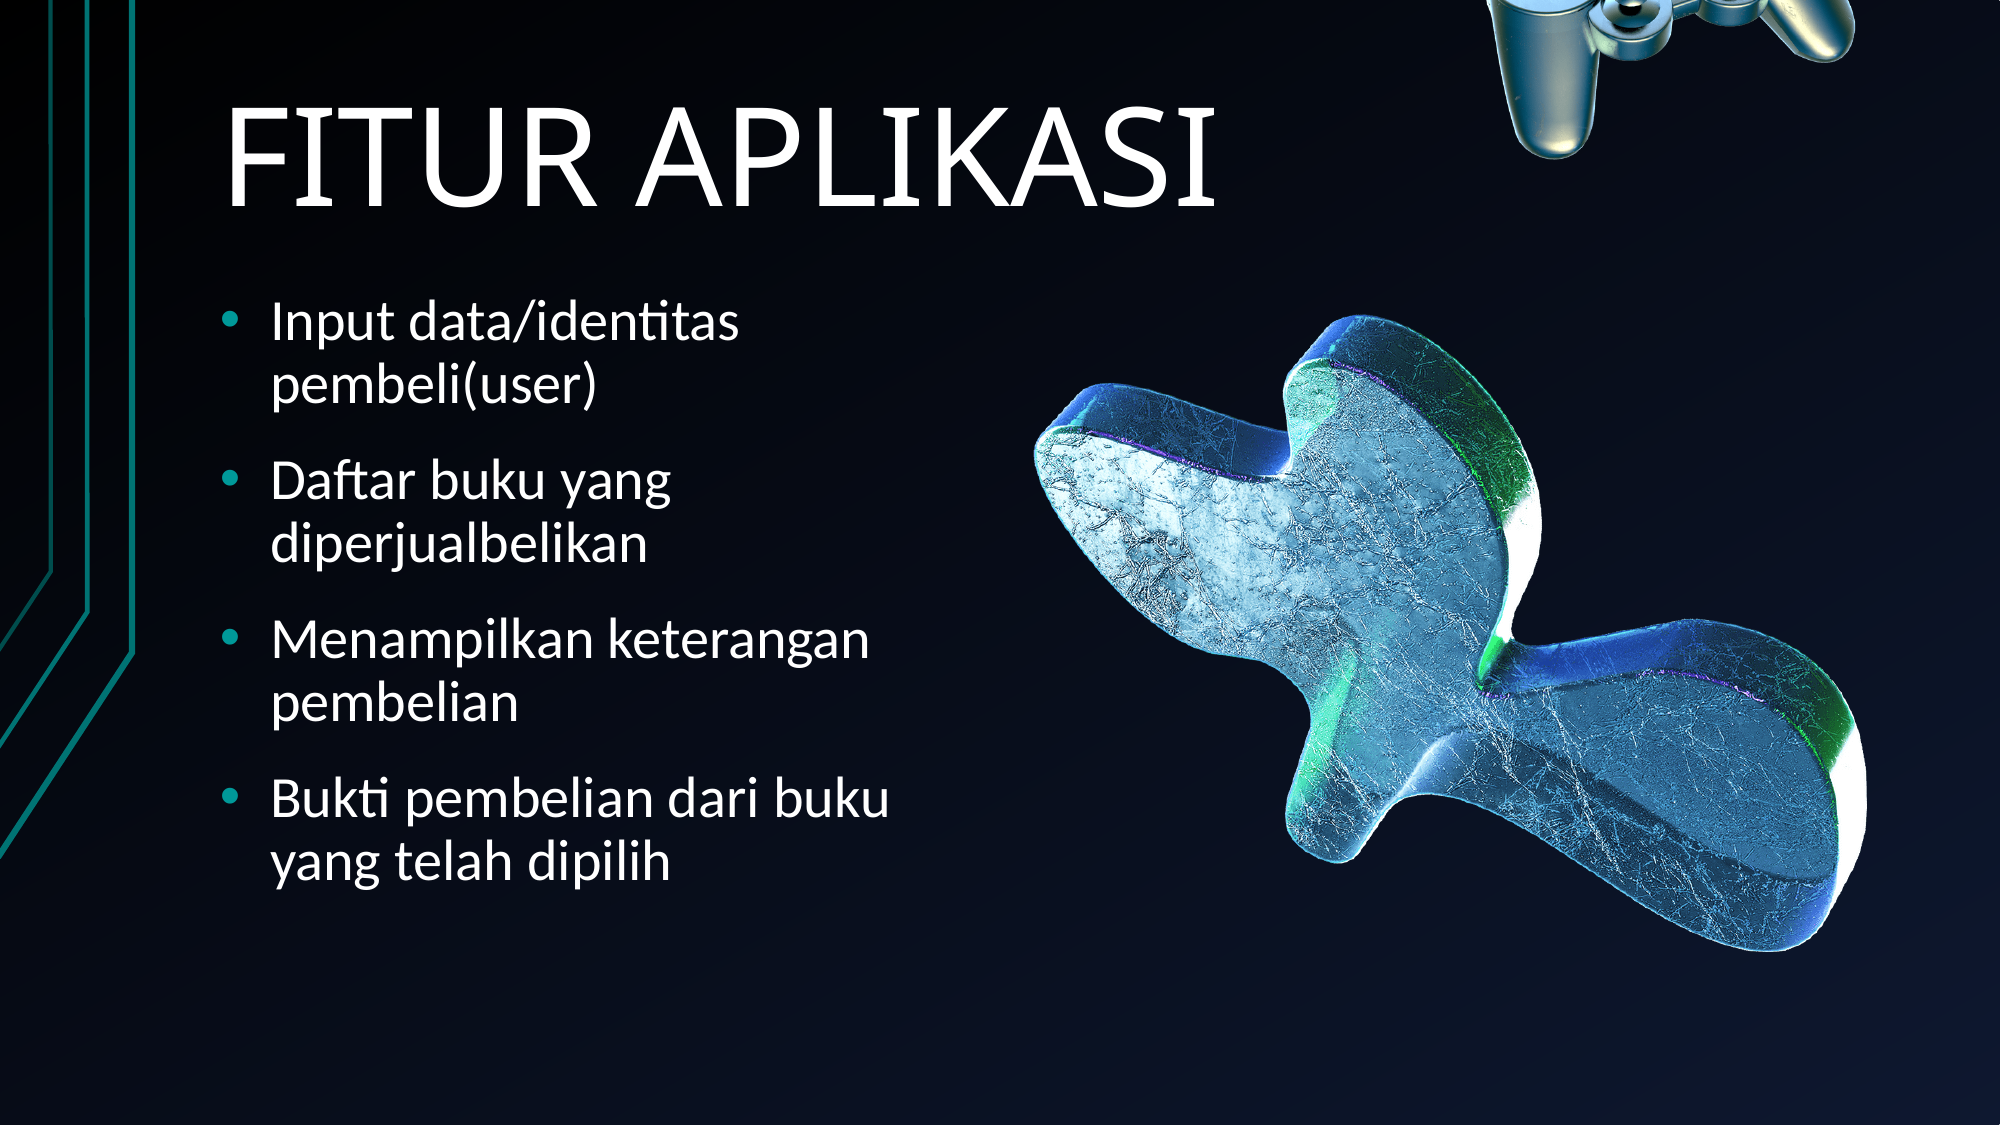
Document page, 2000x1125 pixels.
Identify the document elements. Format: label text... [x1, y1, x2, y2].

list Input data/identitas pembeli(user) Daftar buku yang diperjualbelikan Menampilkan keterangan pembelian Bukti pembelian dari buku yang telah dipilih [199, 279, 1033, 1013]
picture [1482, 0, 1856, 161]
title FITUR APLIKASI [199, 66, 1402, 246]
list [1033, 314, 1867, 952]
